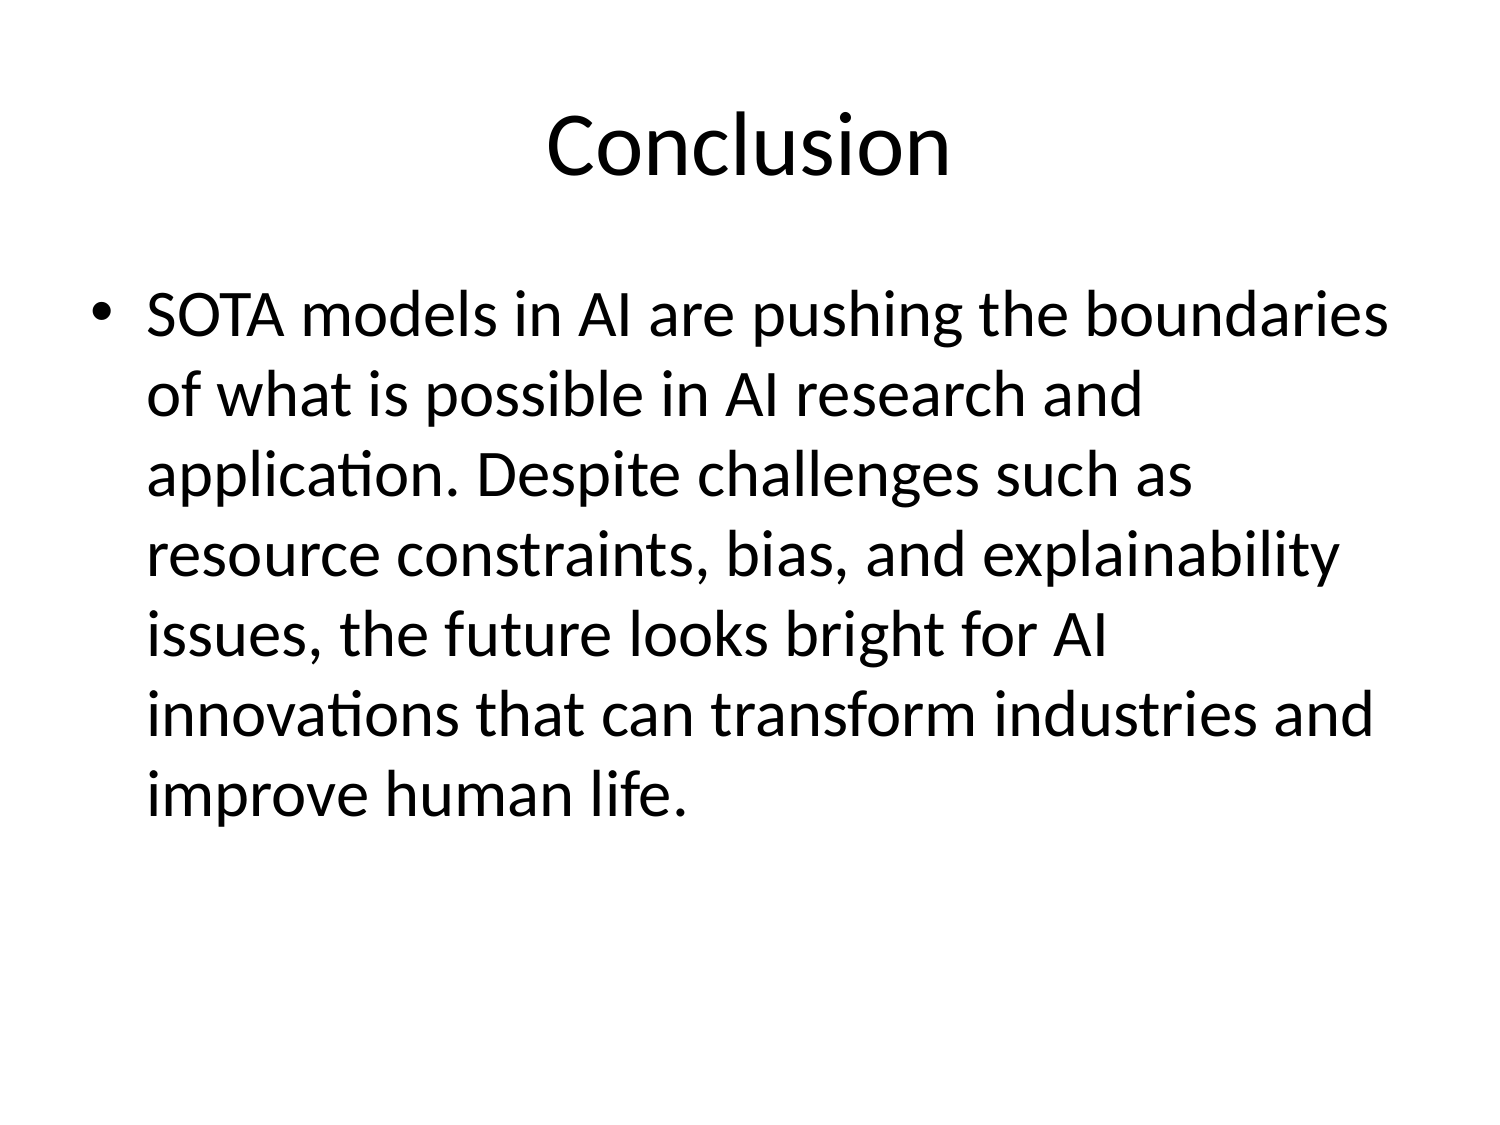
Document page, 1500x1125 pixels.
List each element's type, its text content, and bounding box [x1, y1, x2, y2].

list SOTA models in AI are pushing the boundaries of what is possible in AI research and application. Despite challenges such as resource constraints, bias, and explainability issues, the future looks bright for AI innovations that can transform industries and improve human life. [75, 262, 1425, 1005]
title Conclusion [75, 45, 1425, 233]
